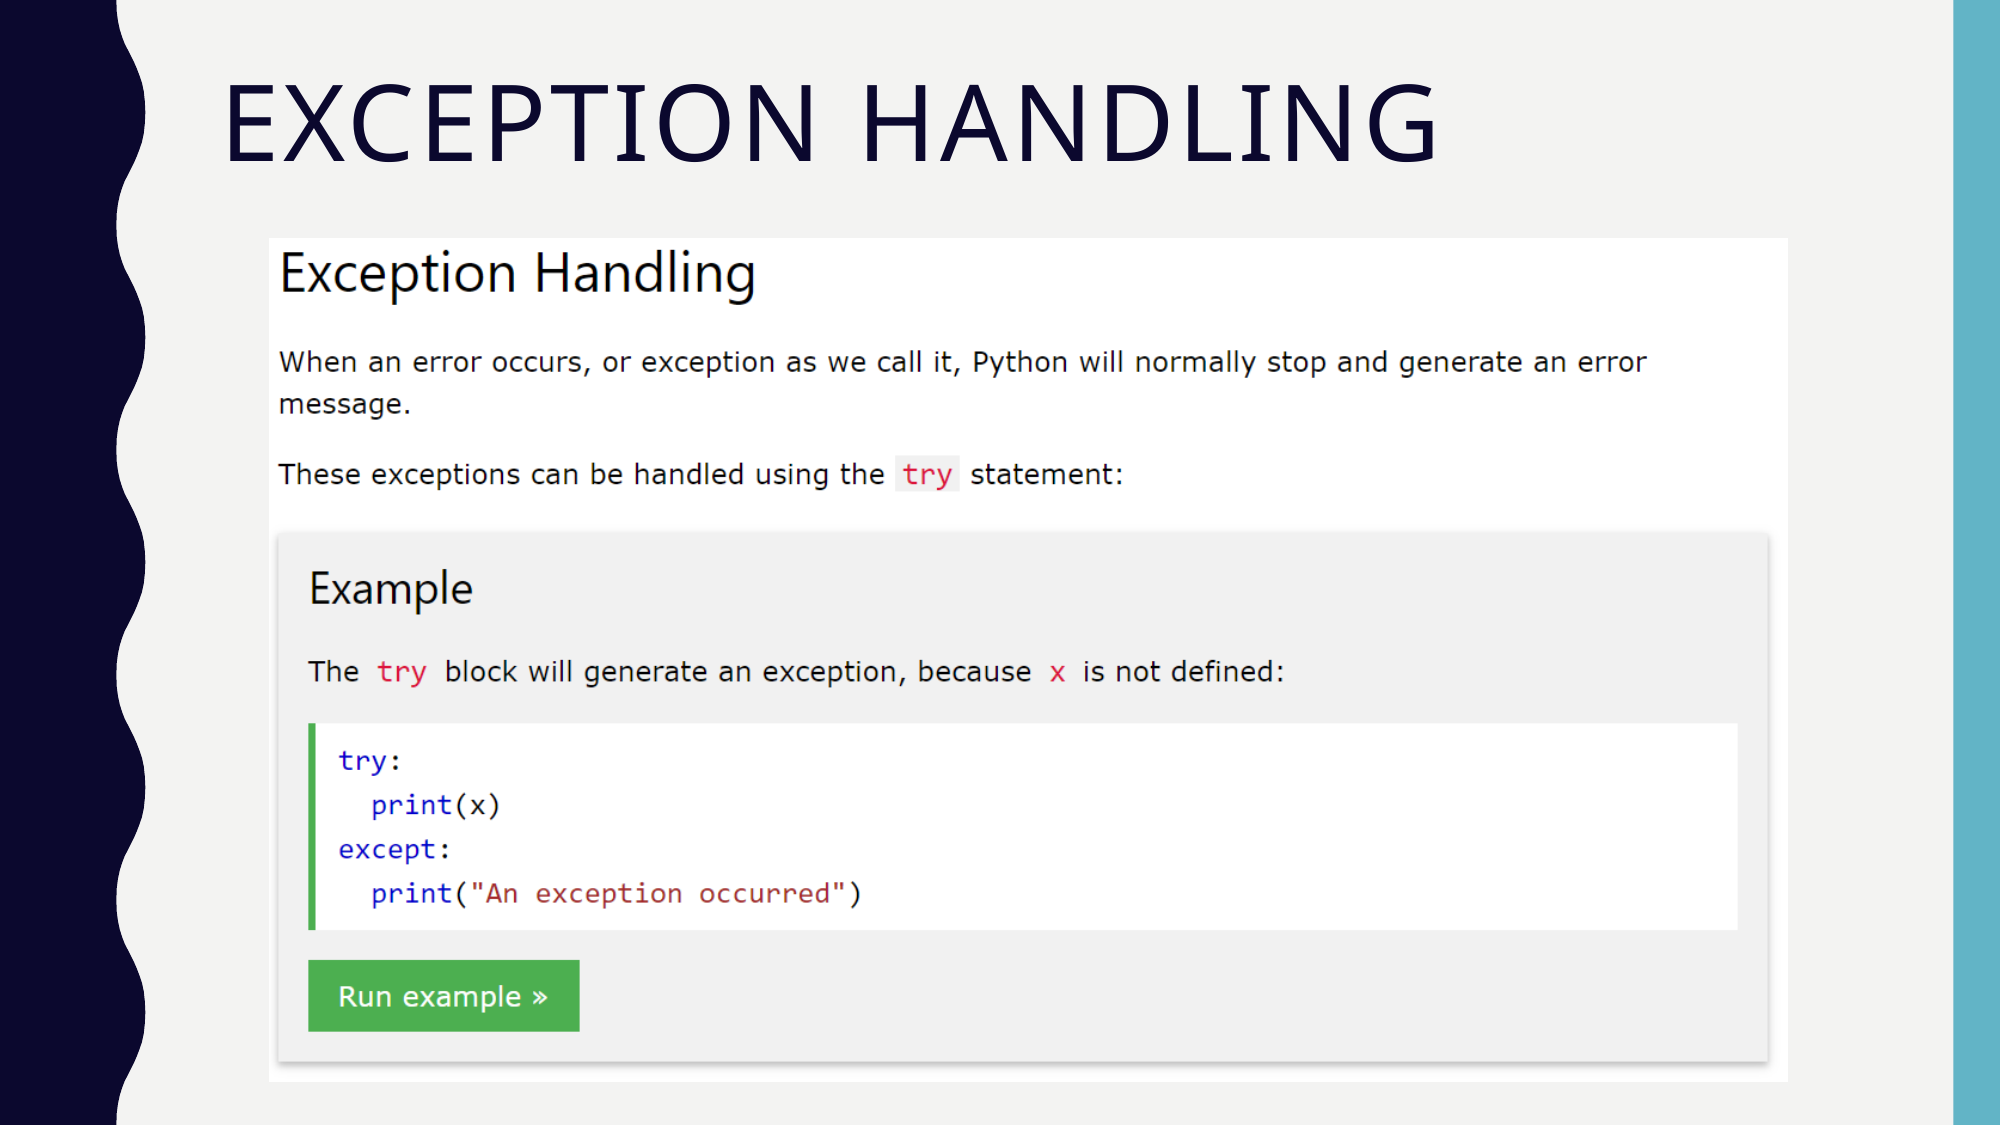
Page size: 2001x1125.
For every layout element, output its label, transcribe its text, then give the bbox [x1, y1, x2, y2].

title Exception handling [205, 62, 1875, 308]
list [269, 238, 1788, 1082]
